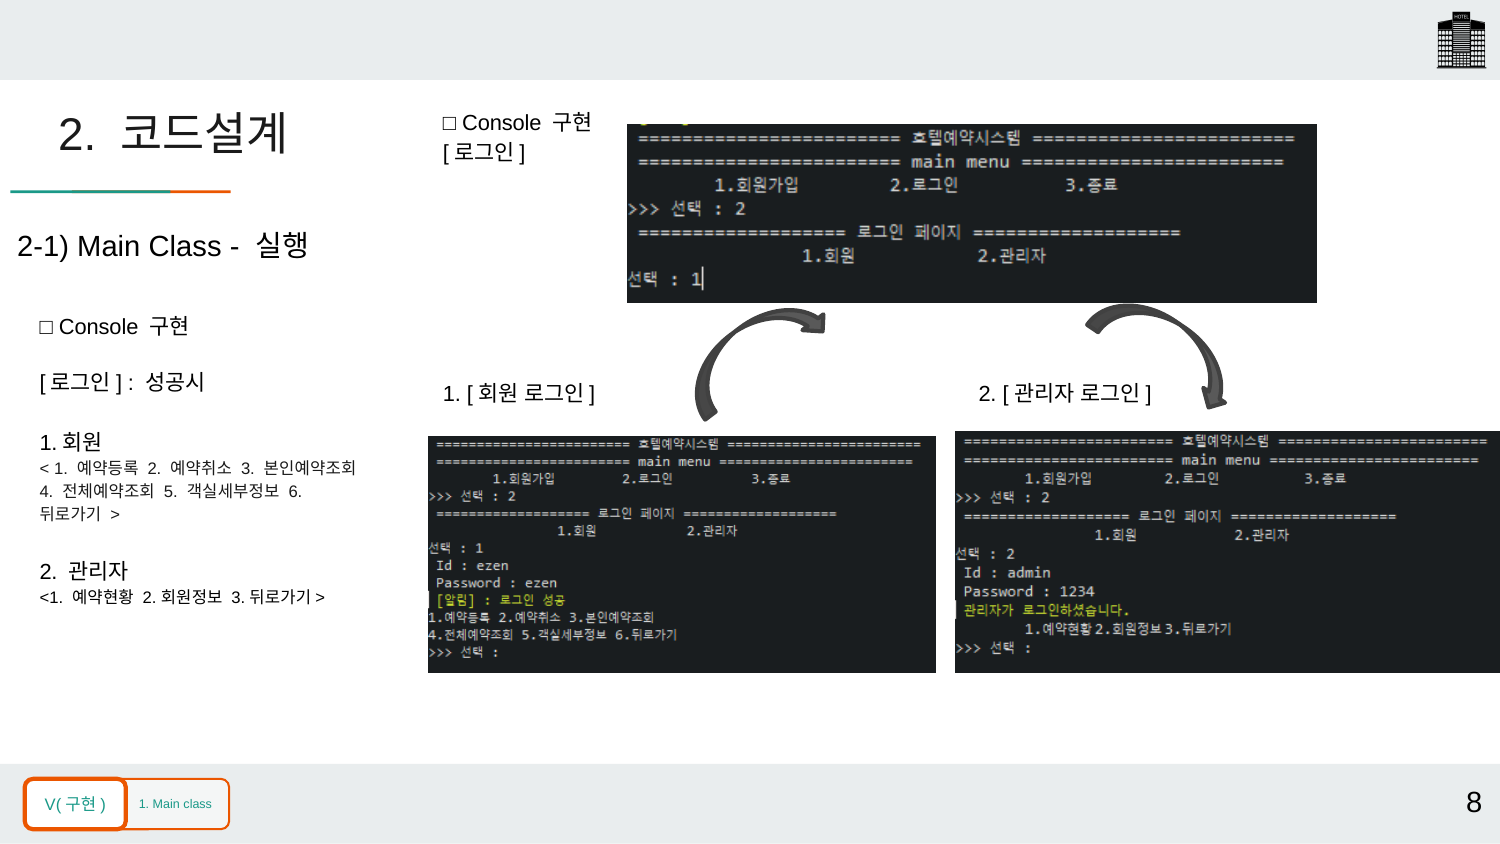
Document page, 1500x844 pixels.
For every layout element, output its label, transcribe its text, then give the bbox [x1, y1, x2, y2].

slide_number 8 [1407, 768, 1498, 833]
text_box [694, 310, 826, 422]
text_box [1085, 310, 1228, 410]
text_box 1. Main class [119, 828, 229, 832]
picture [954, 431, 1500, 673]
text_box 2. 코드설계 [43, 90, 1305, 178]
picture [428, 436, 936, 673]
picture [1433, 11, 1490, 69]
text_box □ Console 구현 [로그인] : 성공시 1.회원 < 1. 예약등록 2. 예약취소 3. 본인예약조회 4. 전체예약조회 5. 객실세부정보 6. 뒤로가기 > 2. 관리자 <1. 예약현황 2.회원정보 3.뒤로가기> [24, 293, 373, 828]
text_box 2-1) Main Class - 실행 [2, 206, 523, 742]
text_box □ Console 구현 [로그인] 1. [회원 로그인] 2. [관리자 로그인] [427, 90, 1500, 625]
text_box V(구현) [25, 828, 125, 832]
picture [626, 123, 1317, 303]
